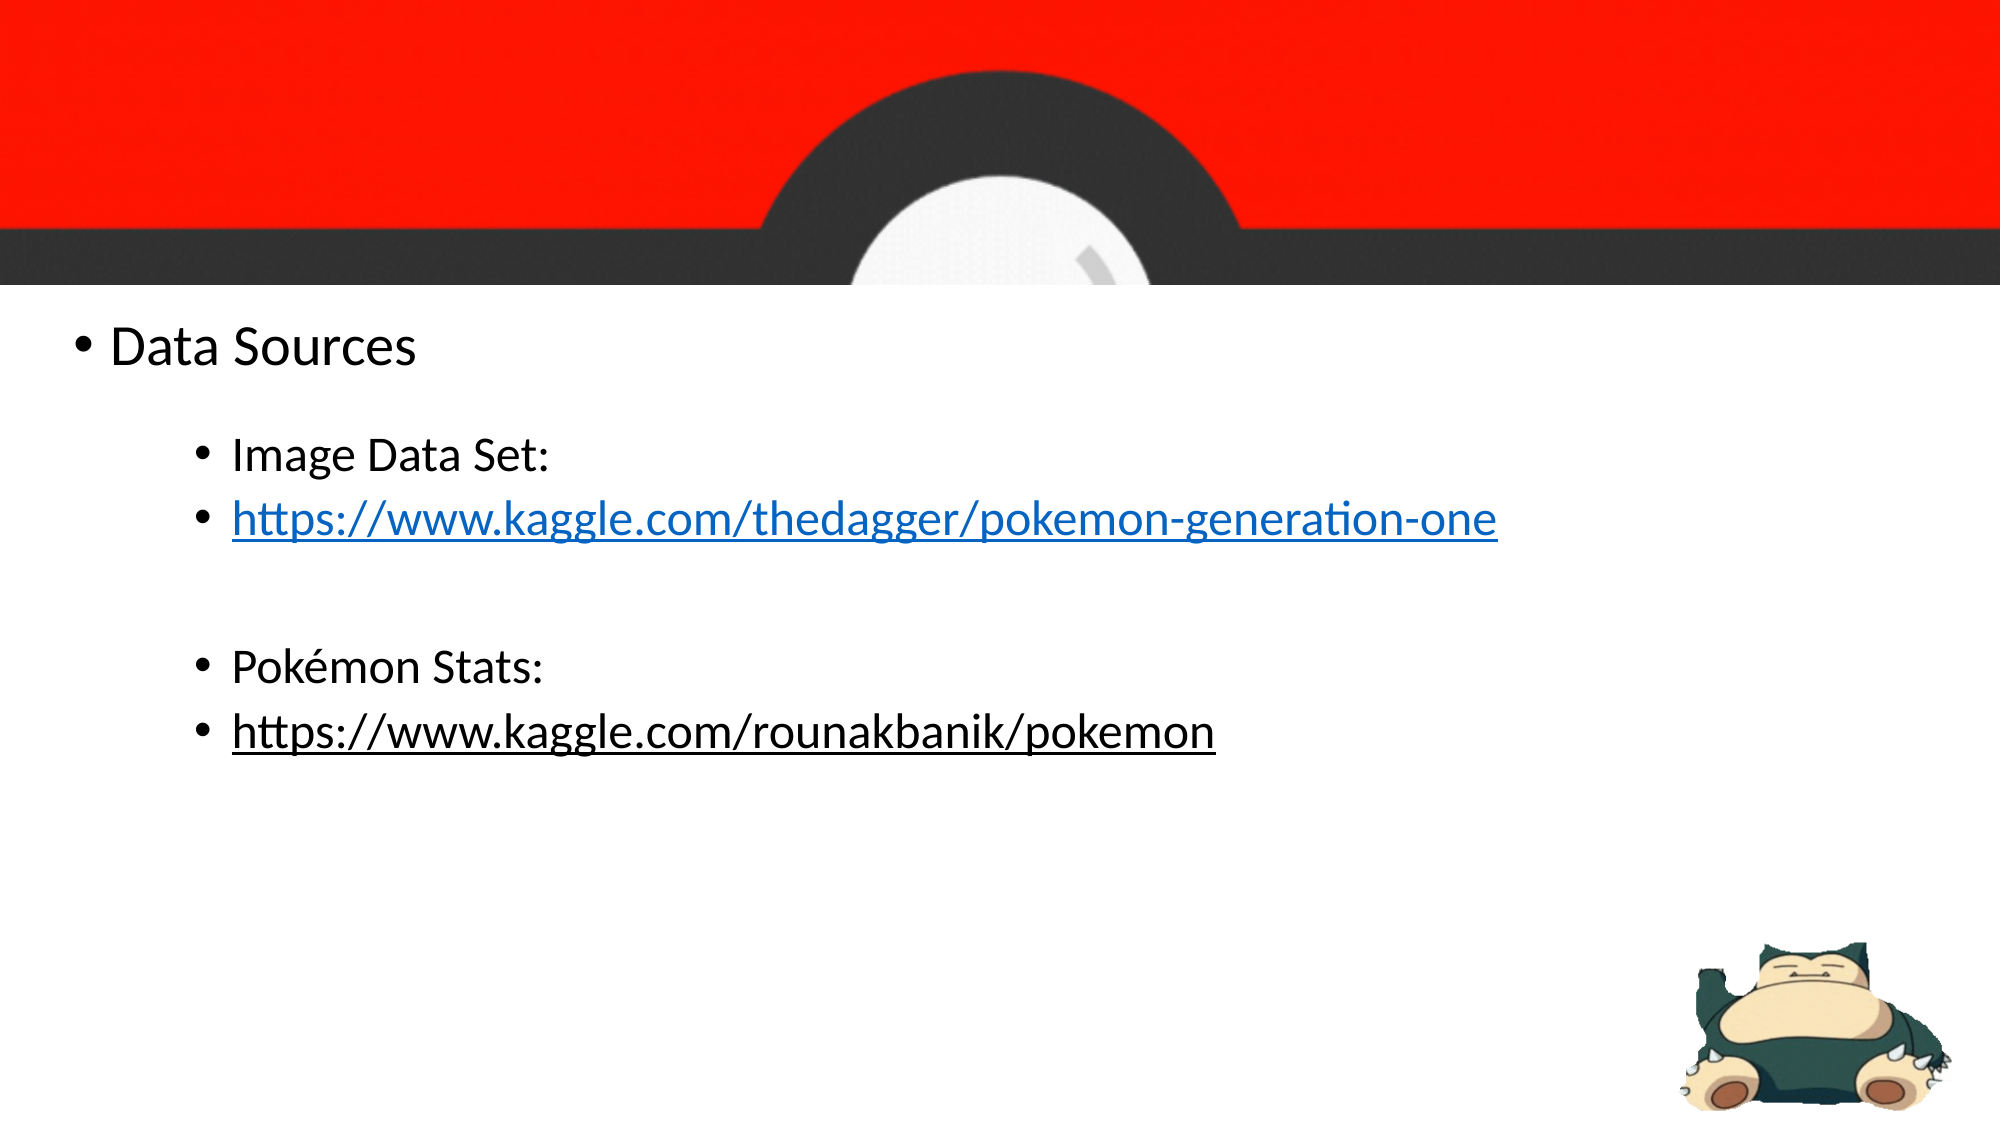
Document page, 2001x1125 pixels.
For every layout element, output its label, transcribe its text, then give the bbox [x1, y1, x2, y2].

picture [0, 0, 2000, 285]
picture [1666, 856, 1964, 1125]
list Image Data Set: https://www.kaggle.com/thedagger/pokemon-generation-one Pokémon Stats: https://www.kaggle.com/rounakbanik/pokemon [104, 551, 1790, 1125]
text_box Data Sources [58, 307, 1815, 551]
